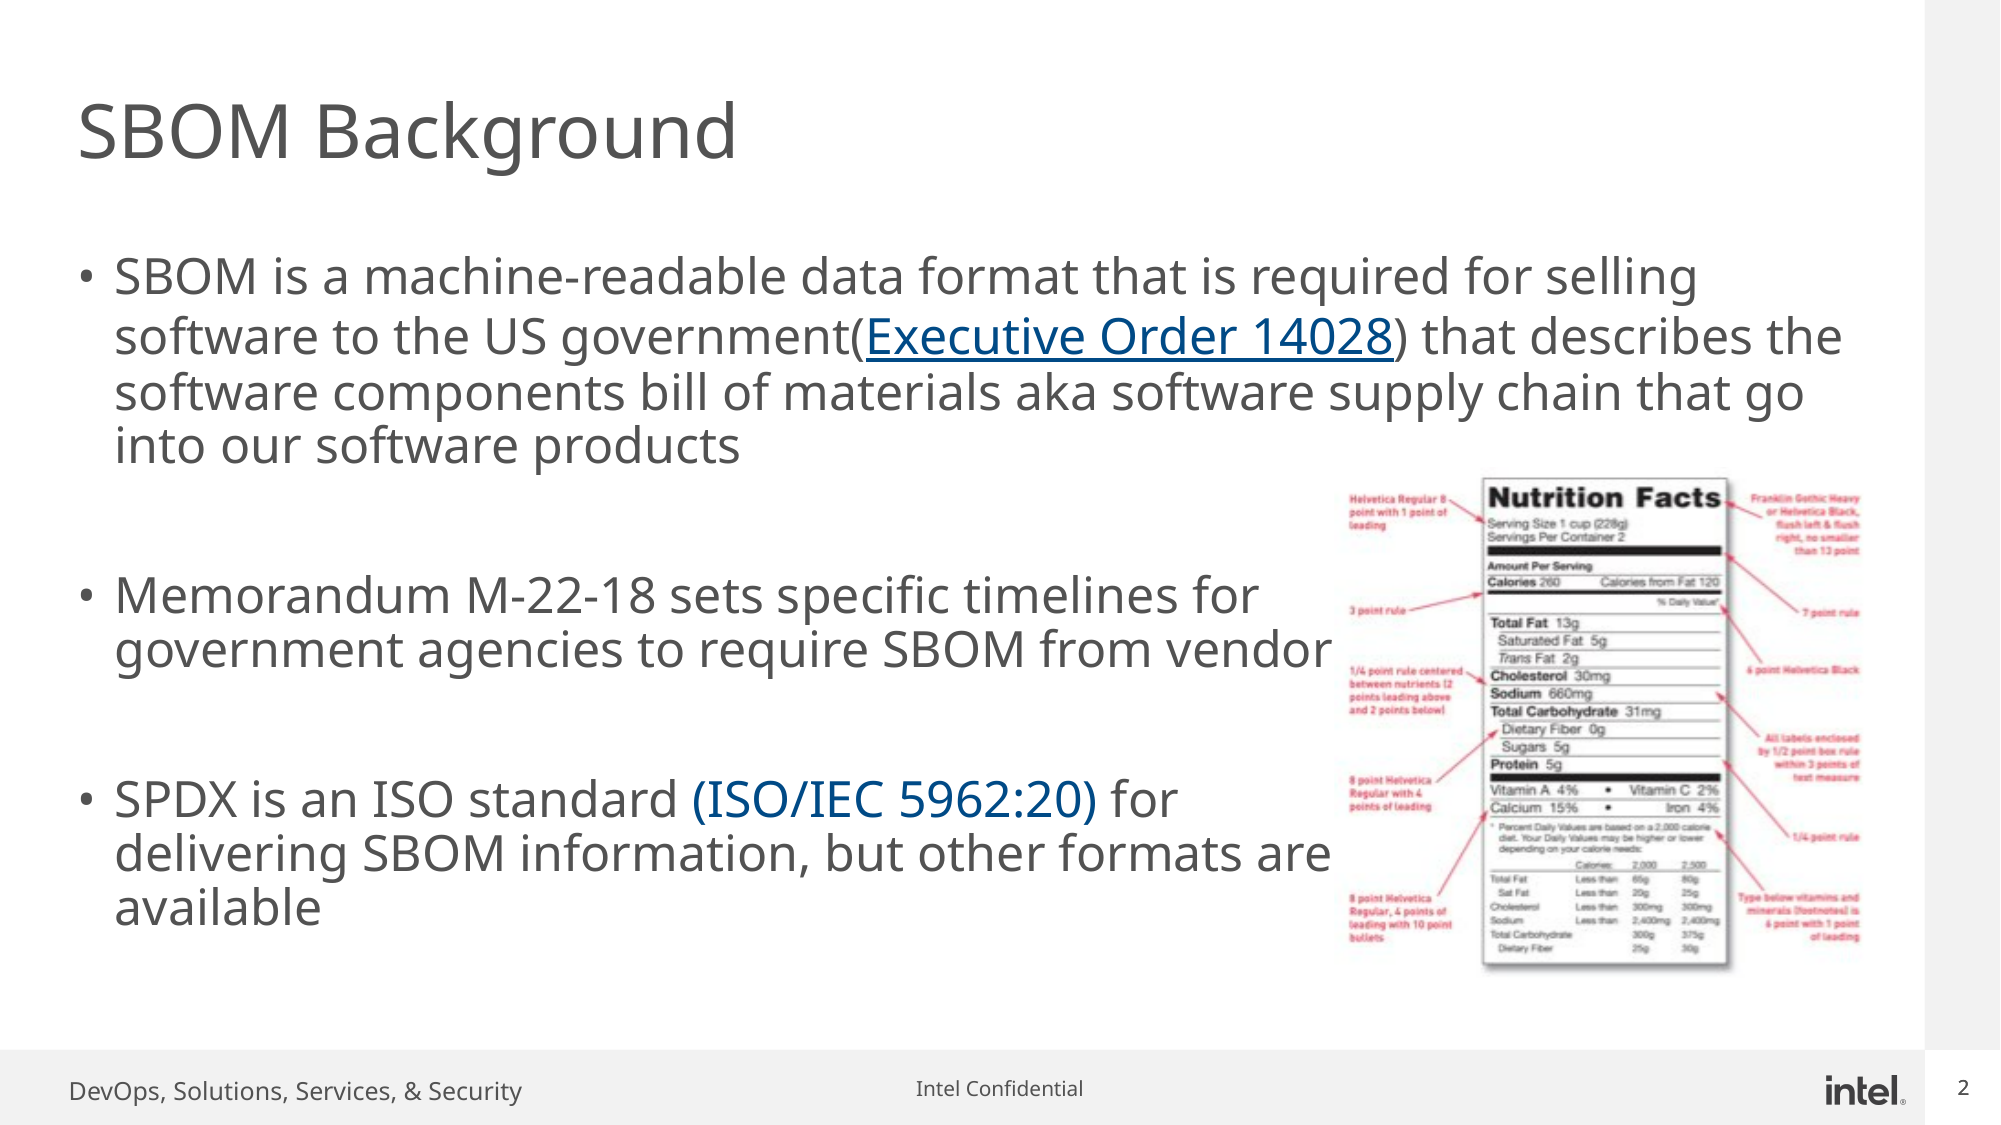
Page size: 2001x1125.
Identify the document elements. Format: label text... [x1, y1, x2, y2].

picture [1826, 1075, 1906, 1105]
title SBOM Background [62, 36, 1863, 234]
picture [1333, 467, 1889, 979]
list SBOM is a machine-readable data format that is required for selling software to the US government(Executive Order 14028) that describes the software components bill of materials aka software supply chain that go into our software products Memorandum M-22-18 sets specific timelines for government agencies to require SBOM from vendors SPDX is an ISO standard (ISO/IEC 5962:20) for delivering SBOM information, but other formats are available [62, 243, 1889, 1014]
